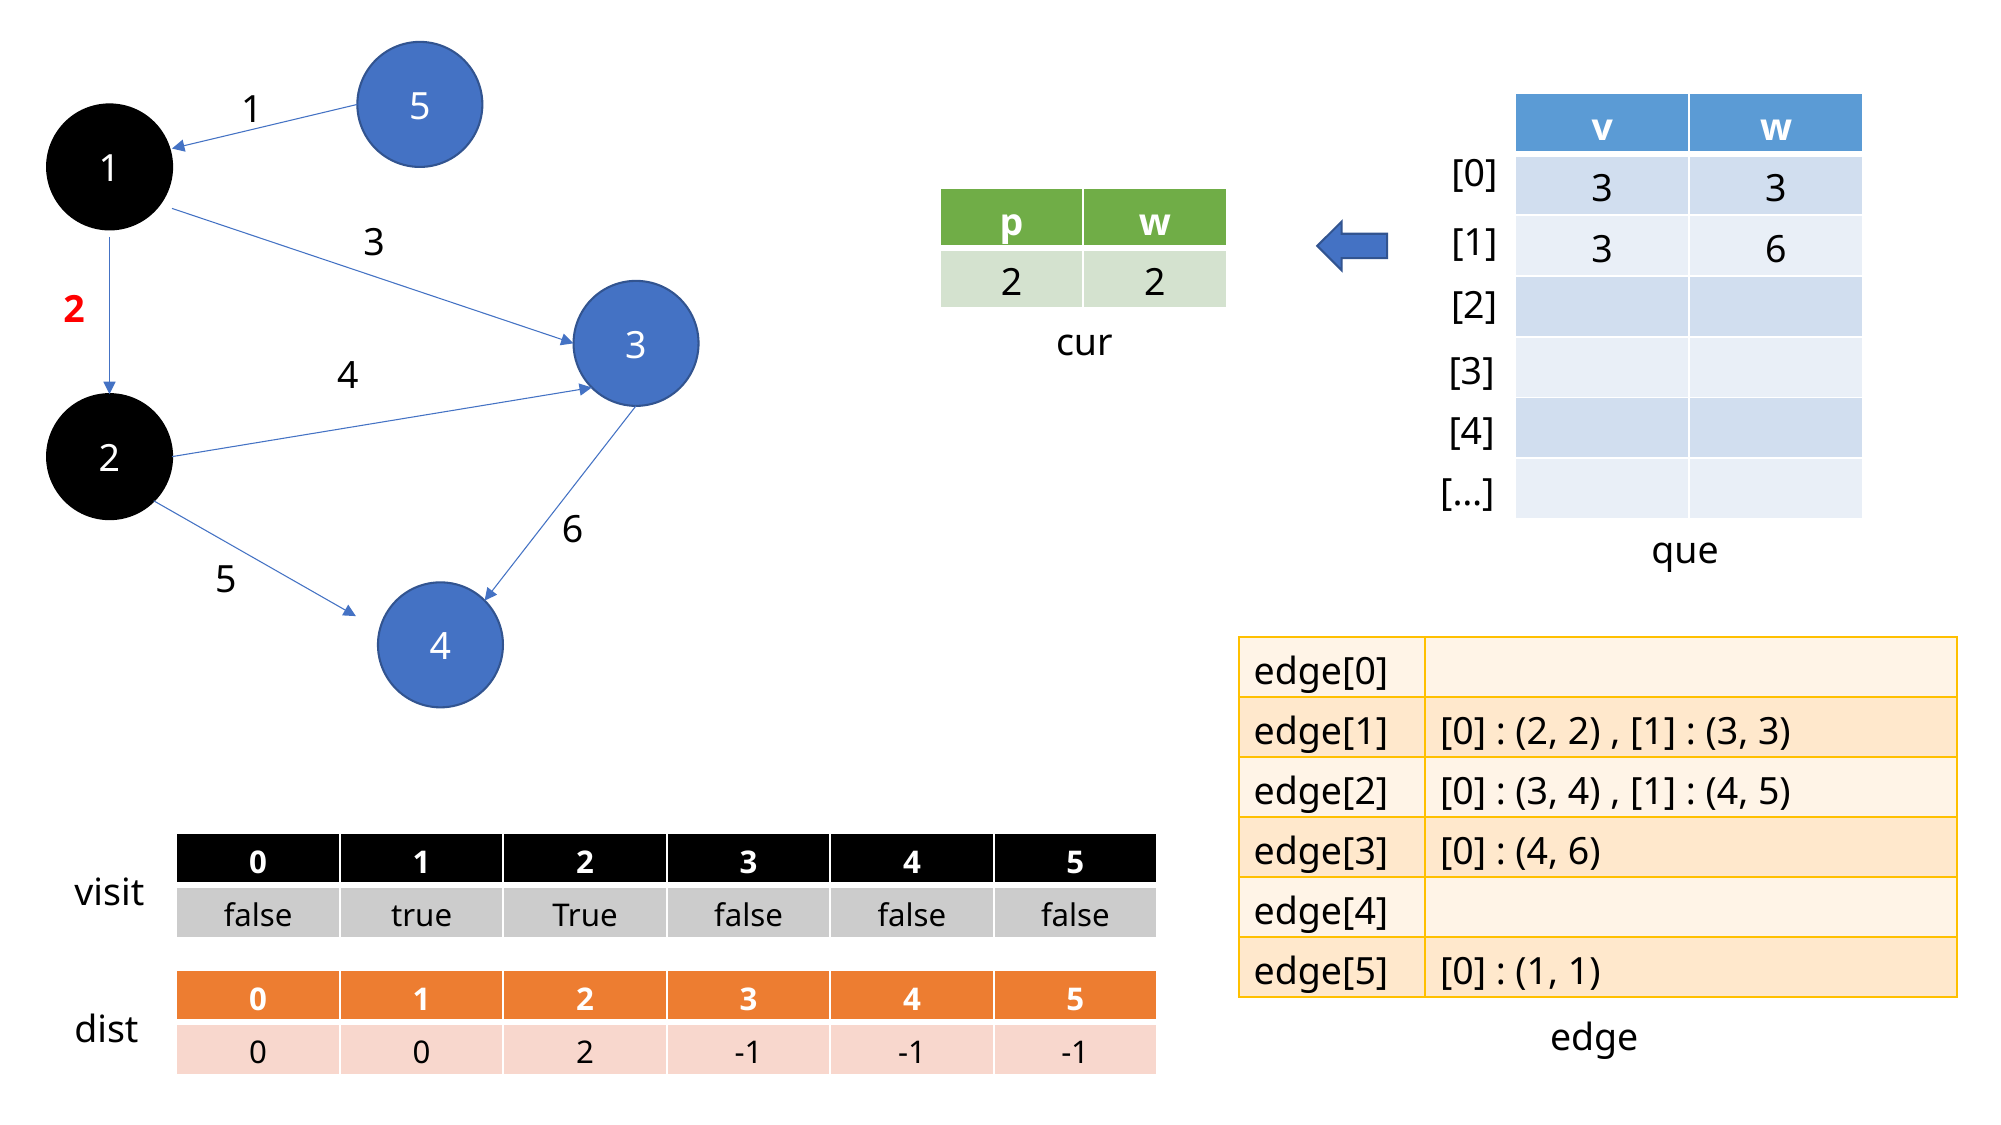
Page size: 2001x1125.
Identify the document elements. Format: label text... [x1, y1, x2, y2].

table_header w [1084, 189, 1226, 245]
table_header 4 [831, 971, 993, 1019]
table_header edge[0] [1240, 638, 1424, 696]
table_cell true [341, 888, 502, 937]
table_cell false [668, 888, 829, 937]
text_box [171, 387, 592, 457]
table_header 5 [995, 834, 1156, 882]
text_box […] [1384, 460, 1510, 566]
table_header 1 [341, 834, 502, 882]
table_cell 2 [1084, 251, 1226, 307]
table_cell edge[3] [1240, 818, 1424, 876]
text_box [484, 405, 636, 601]
text_box dist [59, 997, 185, 1057]
table_cell false [177, 888, 339, 937]
table_cell 2 [504, 1025, 666, 1074]
table_header 0 [177, 834, 339, 882]
table_cell True [504, 888, 666, 937]
table_cell 3 [1690, 157, 1862, 214]
table_cell [0] : (2, 2) , [1] : (3, 3) [1426, 698, 1956, 756]
text_box 2 [48, 277, 97, 338]
table_cell 3 [1516, 157, 1688, 214]
table_cell false [831, 888, 993, 937]
text_box 5 [356, 40, 484, 168]
text_box 1 [46, 103, 174, 231]
table_cell [1690, 459, 1862, 518]
table_cell -1 [668, 1025, 829, 1074]
table_header v [1516, 94, 1688, 151]
table_cell 0 [177, 1025, 339, 1074]
table_header 1 [341, 971, 502, 1019]
table_cell 3 [1516, 216, 1688, 275]
text_box 4 [322, 344, 371, 387]
table_cell edge[1] [1240, 698, 1424, 756]
table_cell [1516, 398, 1688, 457]
table_cell false [995, 888, 1156, 937]
text_box [1] [1387, 210, 1513, 271]
table_header 2 [504, 834, 666, 882]
table_header 4 [831, 834, 993, 882]
text_box [1315, 219, 1387, 273]
text_box que [1636, 519, 1762, 579]
text_box [4] [1384, 400, 1510, 460]
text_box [153, 500, 356, 617]
text_box 3 [572, 279, 700, 407]
text_box [0] [1387, 141, 1513, 202]
table_cell -1 [831, 1025, 993, 1074]
table_header 3 [668, 971, 829, 1019]
text_box cur [1022, 310, 1147, 371]
table_cell 2 [941, 251, 1082, 307]
table_cell [0] : (4, 6) [1426, 818, 1956, 876]
table_cell edge[4] [1240, 878, 1424, 936]
text_box [3] [1384, 339, 1510, 400]
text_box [171, 208, 574, 344]
table_cell 0 [341, 1025, 502, 1074]
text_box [171, 104, 358, 149]
table_header 0 [177, 971, 339, 1019]
table_header 2 [504, 971, 666, 1019]
table_cell [1690, 398, 1862, 457]
table_cell [1426, 878, 1956, 936]
table_cell [1690, 277, 1862, 336]
table_header p [941, 189, 1082, 245]
text_box 2 [46, 393, 174, 521]
table_header 5 [995, 971, 1156, 1019]
table_cell 6 [1690, 216, 1862, 275]
table_cell edge[2] [1240, 758, 1424, 816]
text_box edge [1535, 1005, 1661, 1066]
table_cell edge[5] [1240, 938, 1424, 996]
text_box [2] [1386, 273, 1512, 334]
text_box 4 [376, 581, 505, 709]
table_cell [1516, 277, 1688, 336]
table_cell [1516, 459, 1688, 518]
text_box visit [59, 860, 185, 921]
table_cell [1690, 338, 1862, 397]
text_box 1 [226, 77, 275, 104]
table_header [1426, 638, 1956, 696]
table_cell -1 [995, 1025, 1156, 1074]
table_header 3 [668, 834, 829, 882]
table_cell [0] : (3, 4) , [1] : (4, 5) [1426, 758, 1956, 816]
table_header w [1690, 94, 1862, 151]
table_cell [0] : (1, 1) [1426, 938, 1956, 996]
table_cell [1516, 338, 1688, 397]
